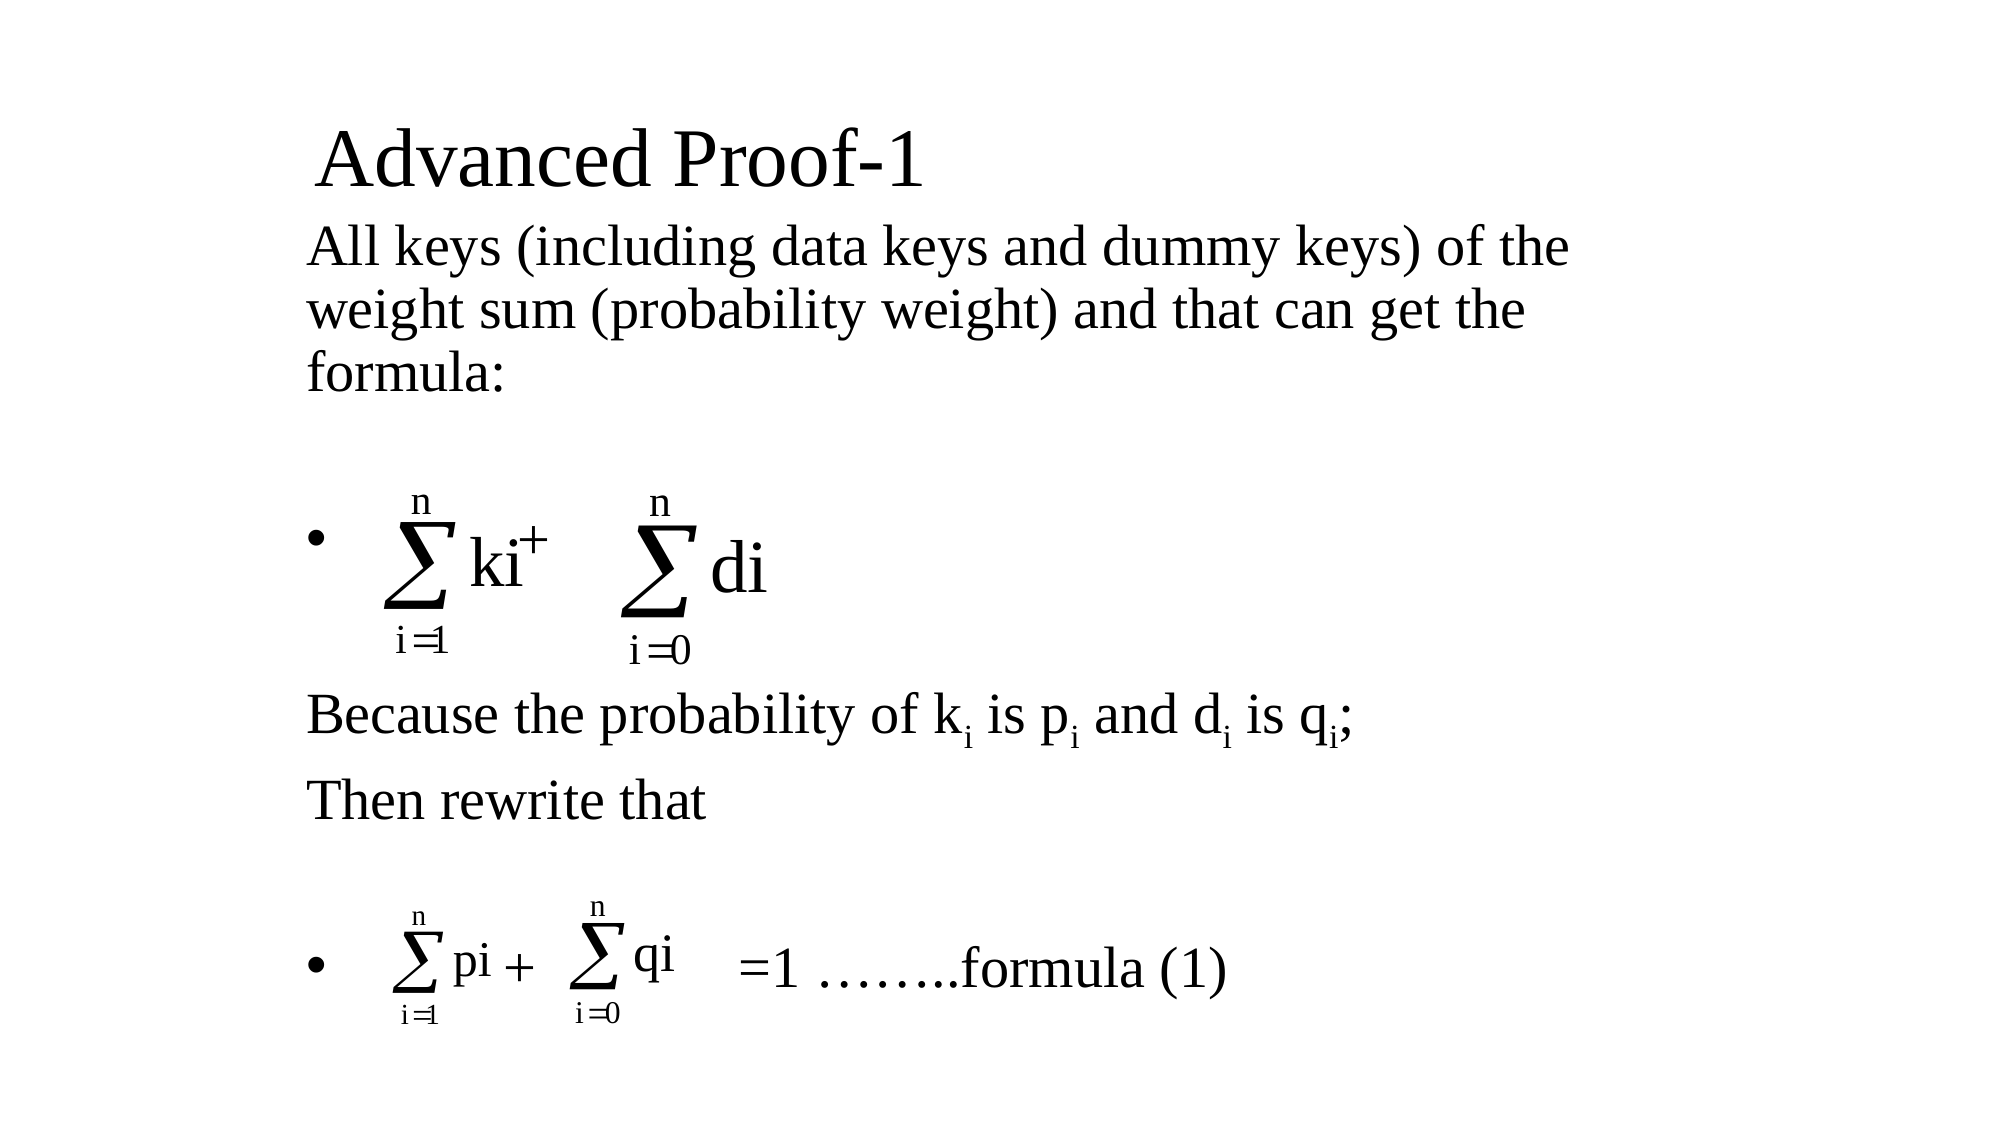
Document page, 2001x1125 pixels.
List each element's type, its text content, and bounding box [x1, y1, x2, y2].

title Advanced Proof-1 [299, 99, 1701, 220]
list All keys (including data keys and dummy keys) of the weight sum (probability weight) and that can get the formula: + Because the probability of ki is pi and di is qi; Then rewrite that + =1 ……..formula (1) [291, 208, 1689, 1035]
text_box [385, 893, 503, 1035]
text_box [610, 467, 779, 681]
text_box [373, 467, 540, 669]
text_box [561, 881, 684, 1035]
